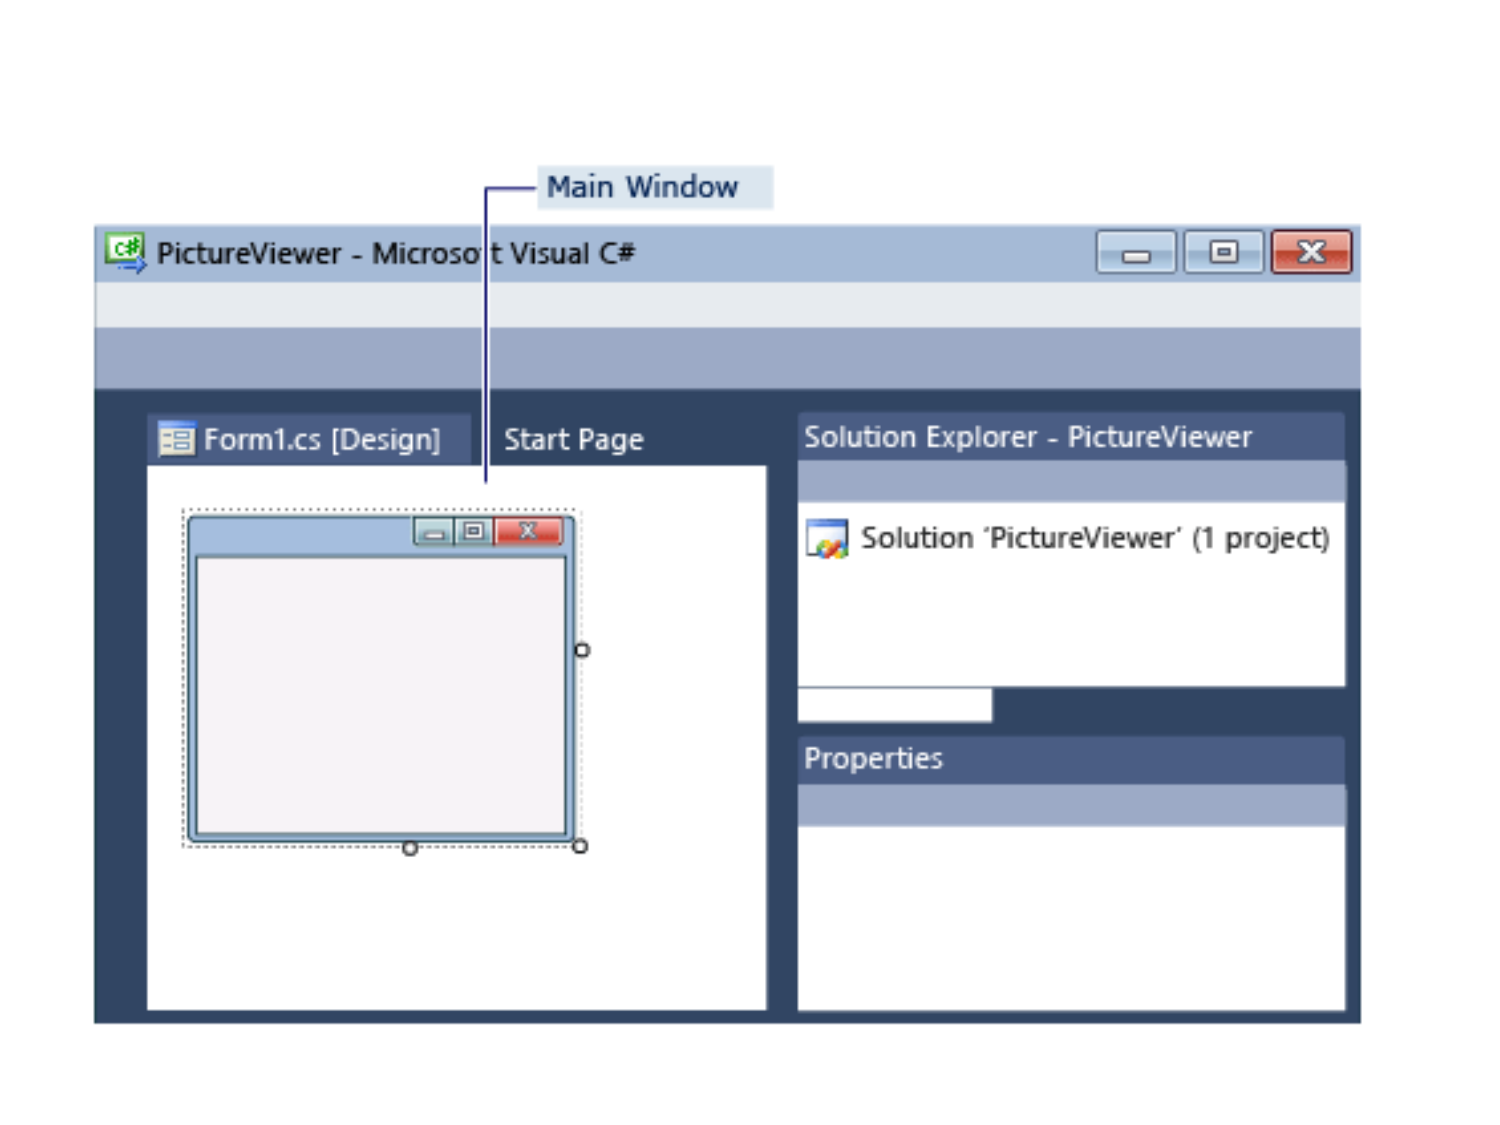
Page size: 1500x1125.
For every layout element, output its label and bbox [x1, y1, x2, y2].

list [87, 137, 1376, 1035]
